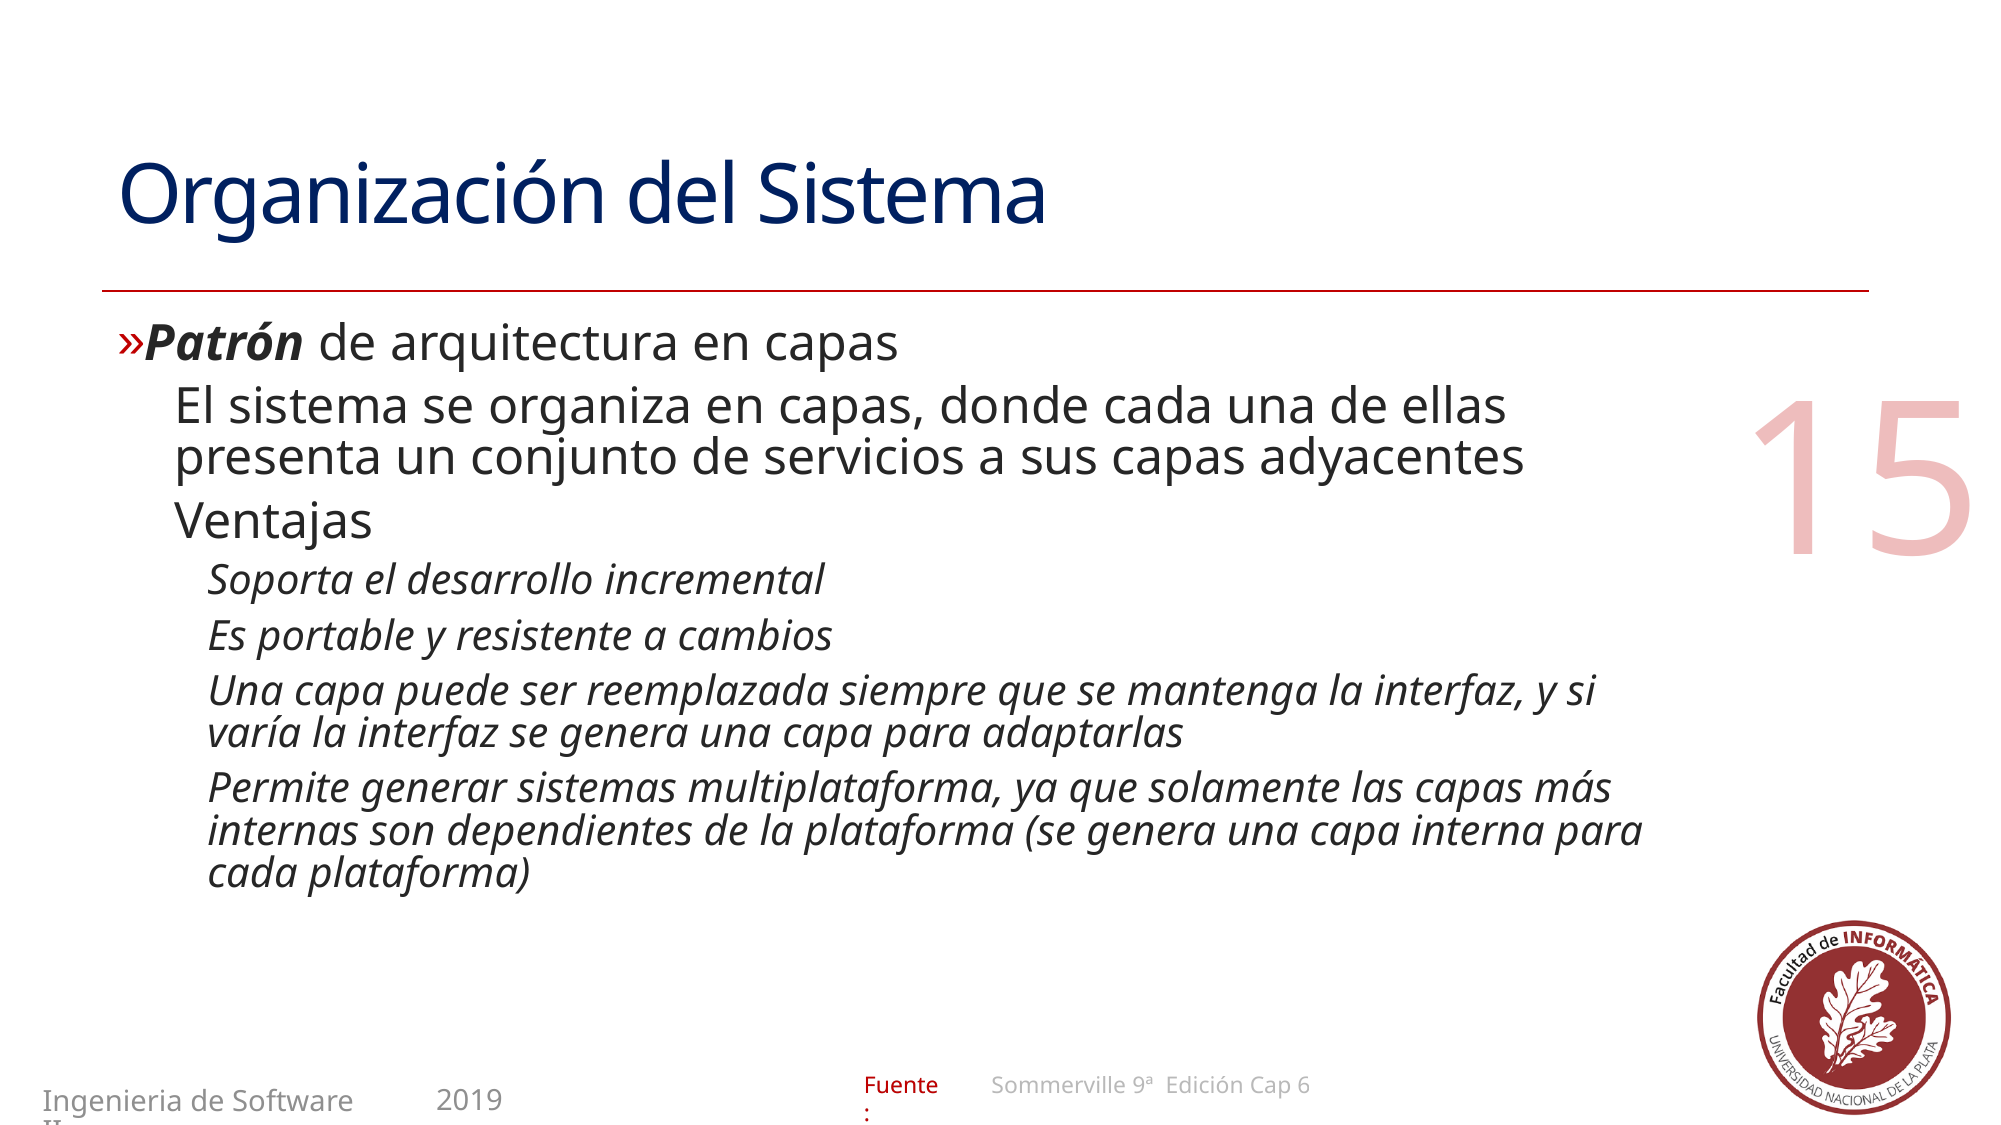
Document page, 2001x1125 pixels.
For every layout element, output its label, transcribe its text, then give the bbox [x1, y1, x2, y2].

slide_number 2019 [421, 1073, 557, 1116]
list Sommerville 9ª Edición Cap 6 [976, 1067, 1332, 1118]
title Organización del Sistema [102, 105, 1870, 291]
footer Ingenieria de Software II [27, 1075, 382, 1111]
list Patrón de arquitectura en capas El sistema se organiza en capas, donde cada una de ellas presenta un conjunto de servicios a sus capas adyacentes Ventajas Soporta el desarrollo incremental Es portable y resistente a cambios Una capa puede ser reemplazada siempre que se mantenga la interfaz, y si varía la interfaz se genera una capa para adaptarlas Permite generar sistemas multiplataforma, ya que solamente las capas más internas son dependientes de la plataforma (se genera una capa interna para cada plataforma) [102, 312, 1709, 1047]
picture [1757, 920, 1956, 1116]
slide_number 15 [1709, 467, 1998, 640]
